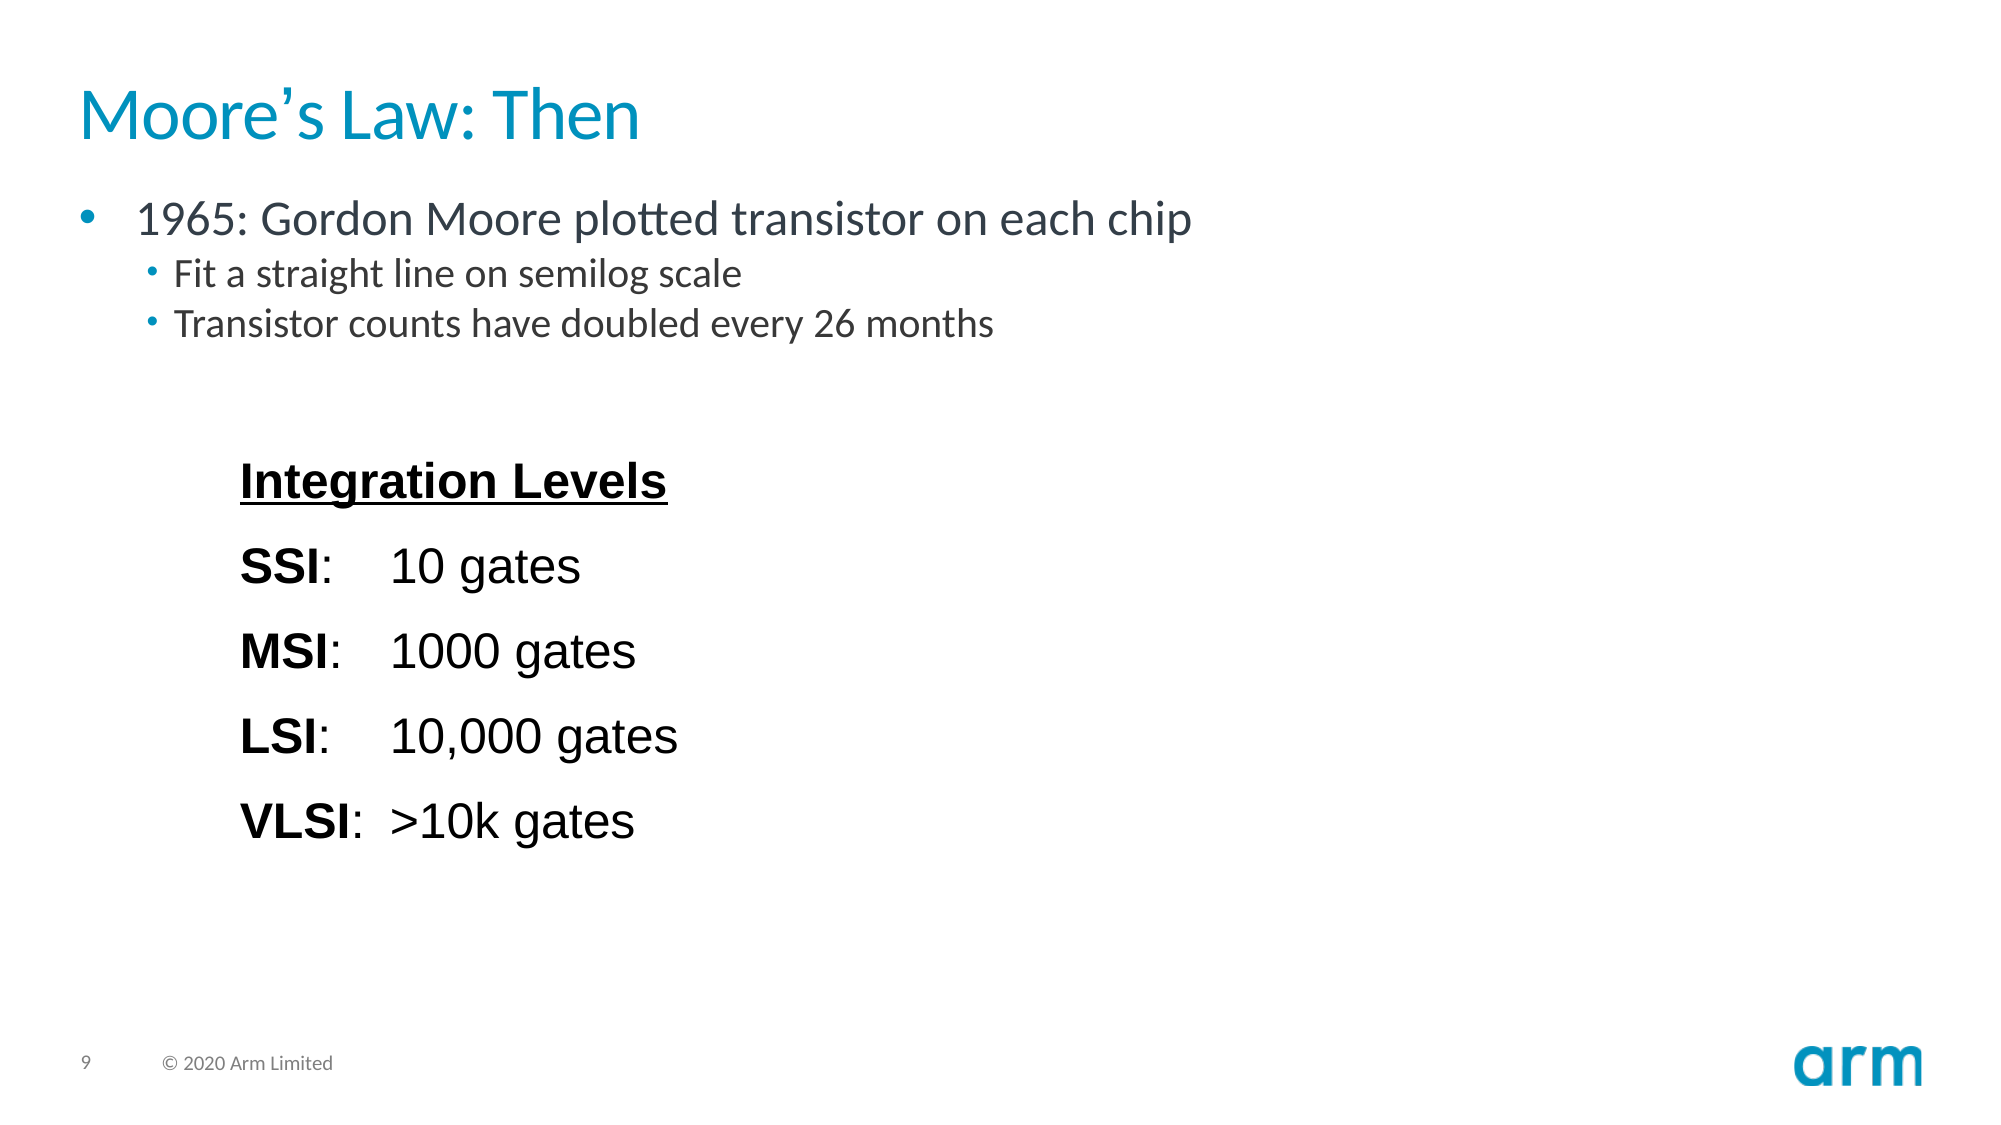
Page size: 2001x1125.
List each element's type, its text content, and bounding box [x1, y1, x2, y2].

title Moore’s Law: Then [78, 78, 1922, 185]
list 1965: Gordon Moore plotted transistor on each chip Fit a straight line on semilog scale Transistor counts have doubled every 26 months [78, 185, 1923, 941]
text_box Integration Levels SSI: 10 gates MSI: 1000 gates LSI: 10,000 gates VLSI: >10k gates [225, 441, 700, 857]
